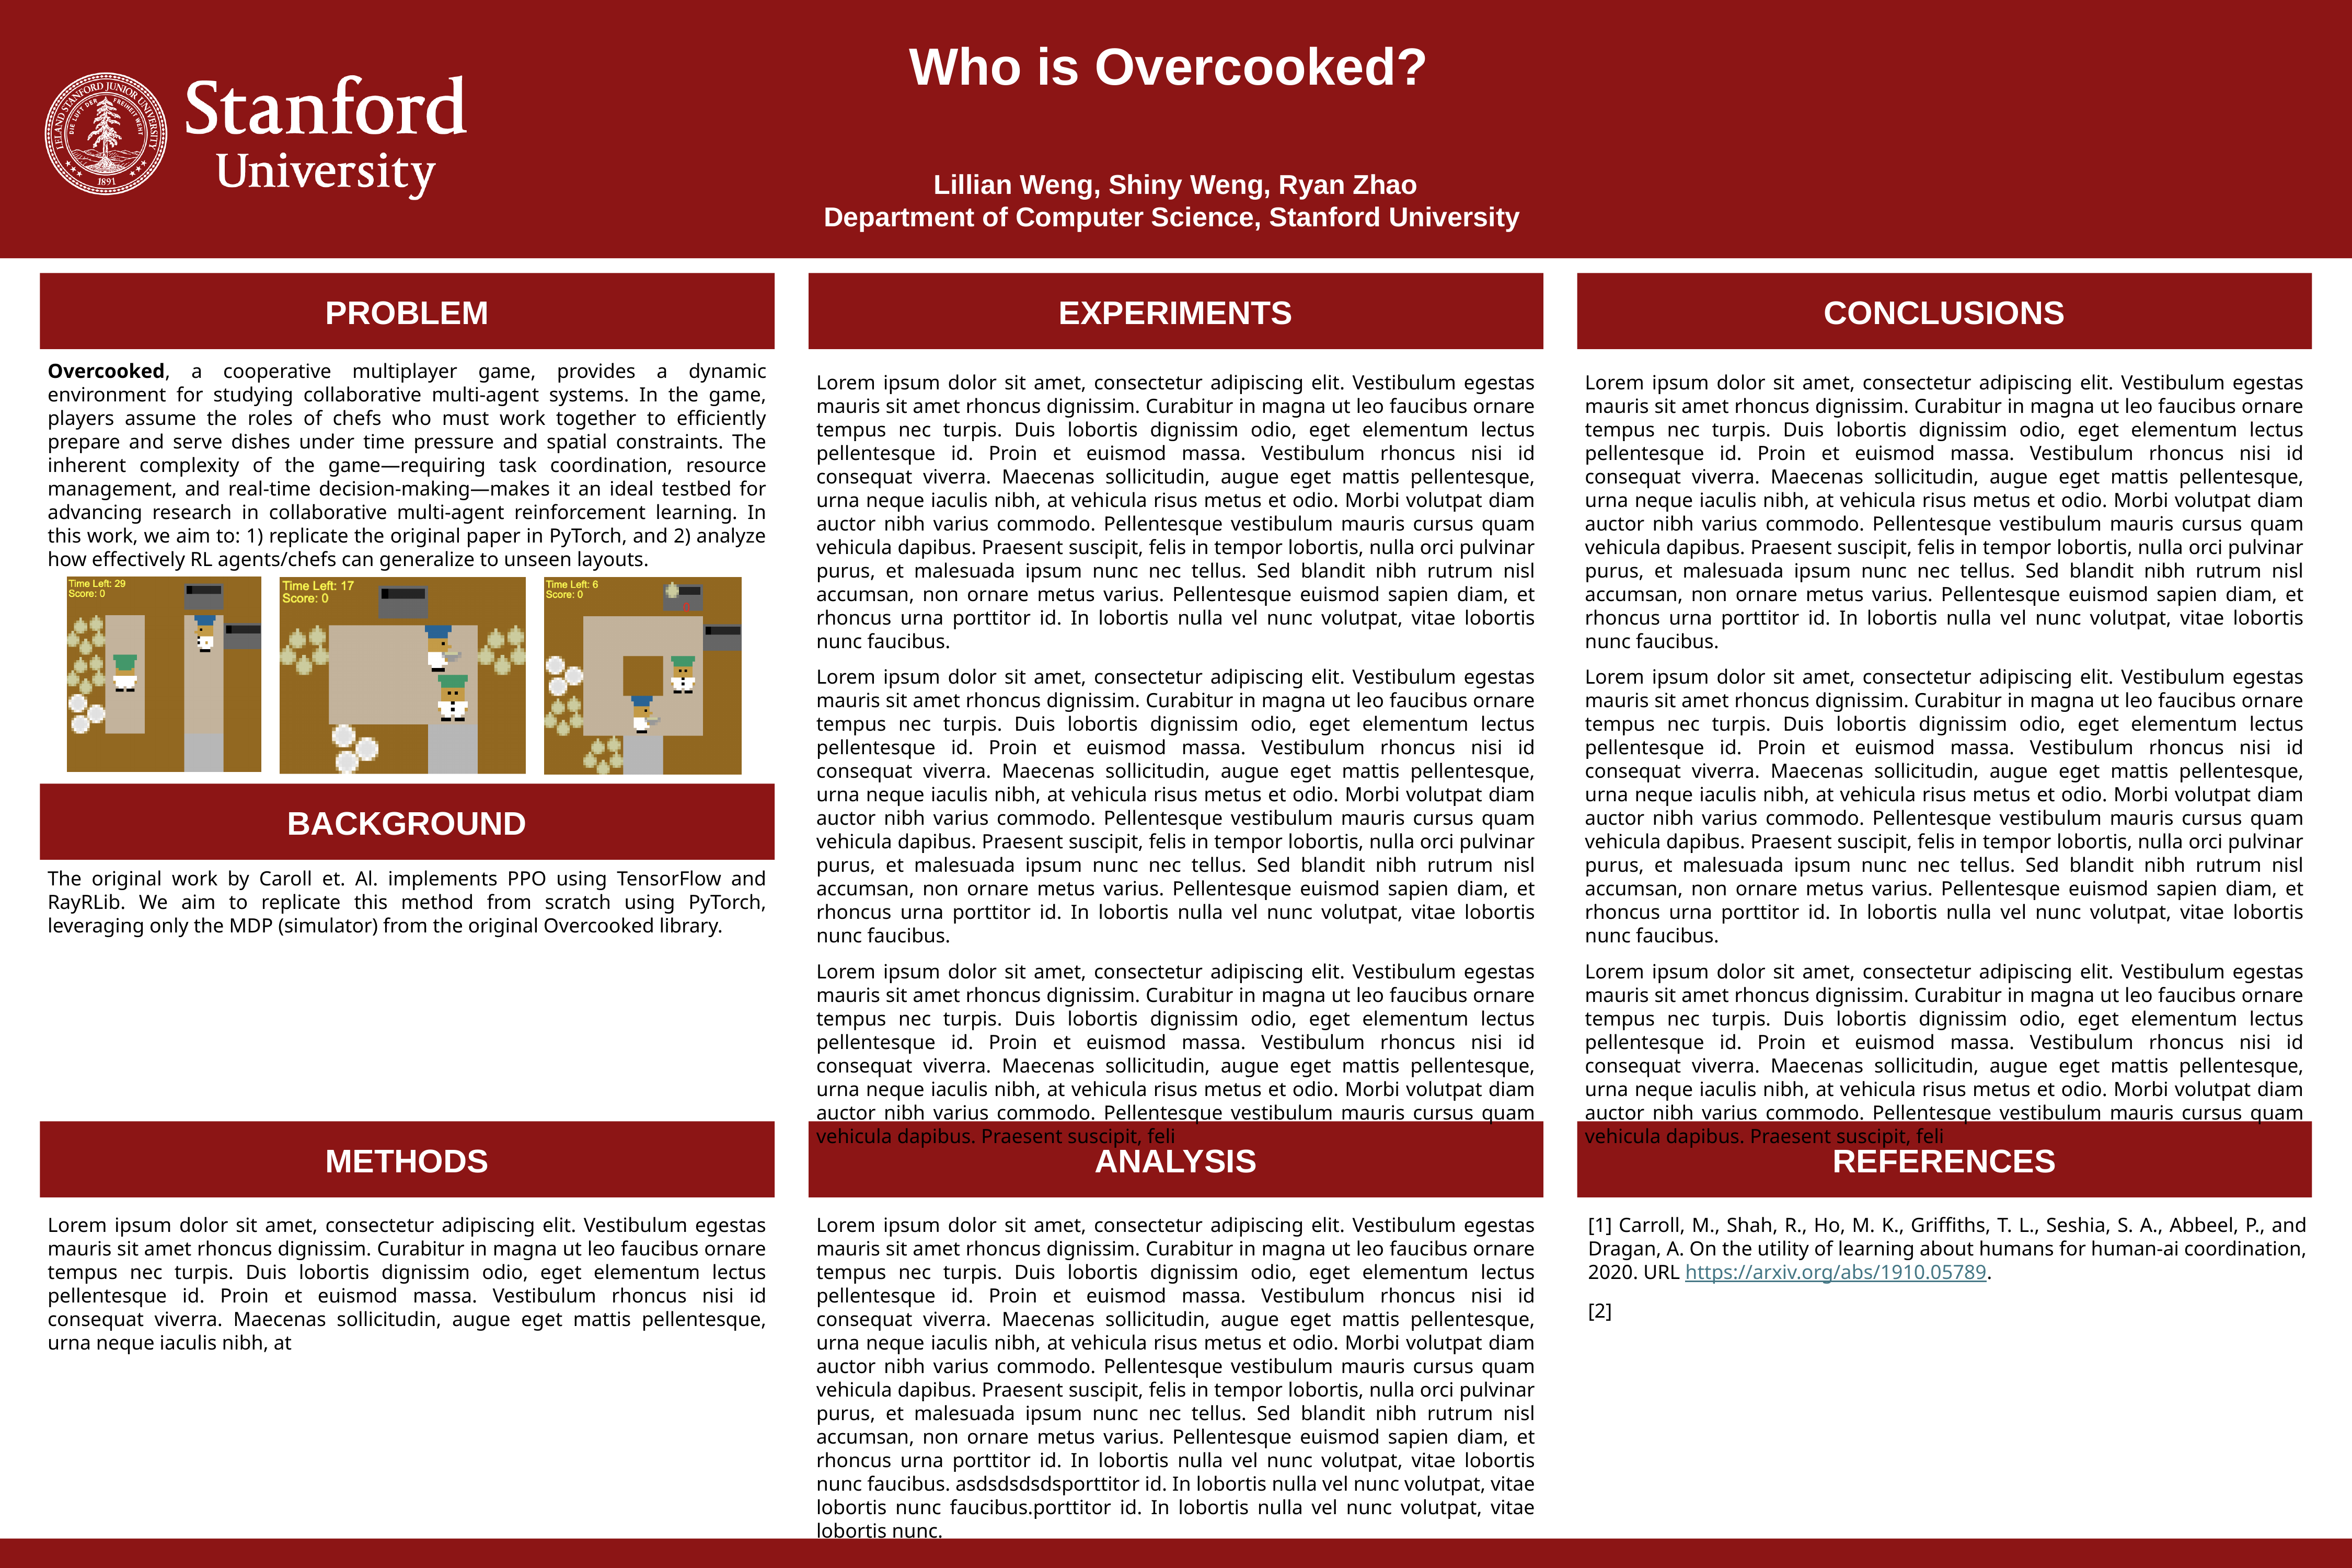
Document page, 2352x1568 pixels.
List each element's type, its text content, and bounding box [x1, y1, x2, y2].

text_box BACKGROUND [39, 783, 776, 860]
picture [6, 34, 504, 238]
text_box Lorem ipsum dolor sit amet, consectetur adipiscing elit. Vestibulum egestas mauris sit amet rhoncus dignissim. Curabitur in magna ut leo faucibus ornare tempus nec turpis. Duis lobortis dignissim odio, eget elementum lectus pellentesque id. Proin et euismod massa. Vestibulum rhoncus nisi id consequat viverra. Maecenas sollicitudin, augue eget mattis pellentesque, urna neque iaculis nibh, at vehicula risus metus et odio. Morbi volutpat diam auctor nibh varius commodo. Pellentesque vestibulum mauris cursus quam vehicula dapibus. Praesent suscipit, felis in tempor lobortis, nulla orci pulvinar purus, et malesuada ipsum nunc nec tellus. Sed blandit nibh rutrum nisl accumsan, non ornare metus varius. Pellentesque euismod sapien diam, et rhoncus urna porttitor id. In lobortis nulla vel nunc volutpat, vitae lobortis nunc faucibus. Lorem ipsum dolor sit amet, consectetur adipiscing elit. Vestibulum egestas mauris sit amet rhoncus dignissim. Curabitur in magna ut leo faucibus ornare tempus nec turpis. Duis lobortis dignissim odio, eget elementum lectus pellentesque id. Proin et euismod massa. Vestibulum rhoncus nisi id consequat viverra. Maecenas sollicitudin, augue eget mattis pellentesque, urna neque iaculis nibh, at vehicula risus metus et odio. Morbi volutpat diam auctor nibh varius commodo. Pellentesque vestibulum mauris cursus quam vehicula dapibus. Praesent suscipit, felis in tempor lobortis, nulla orci pulvinar purus, et malesuada ipsum nunc nec tellus. Sed blandit nibh rutrum nisl accumsan, non ornare metus varius. Pellentesque euismod sapien diam, et rhoncus urna porttitor id. In lobortis nulla vel nunc volutpat, vitae lobortis nunc faucibus. Lorem ipsum dolor sit amet, consectetur adipiscing elit. Vestibulum egestas mauris sit amet rhoncus dignissim. Curabitur in magna ut leo faucibus ornare tempus nec turpis. Duis lobortis dignissim odio, eget elementum lectus pellentesque id. Proin et euismod massa. Vestibulum rhoncus nisi id consequat viverra. Maecenas sollicitudin, augue eget mattis pellentesque, urna neque iaculis nibh, at vehicula risus metus et odio. Morbi volutpat diam auctor nibh varius commodo. Pellentesque vestibulum mauris cursus quam vehicula dapibus. Praesent suscipit, feli [1577, 366, 2312, 1151]
picture [66, 577, 262, 773]
text_box Lillian Weng, Shiny Weng, Ryan Zhao Department of Computer Science, Stanford University [621, 163, 1731, 236]
text_box METHODS [39, 1121, 776, 1198]
text_box [0, 1538, 2352, 1568]
text_box Lorem ipsum dolor sit amet, consectetur adipiscing elit. Vestibulum egestas mauris sit amet rhoncus dignissim. Curabitur in magna ut leo faucibus ornare tempus nec turpis. Duis lobortis dignissim odio, eget elementum lectus pellentesque id. Proin et euismod massa. Vestibulum rhoncus nisi id consequat viverra. Maecenas sollicitudin, augue eget mattis pellentesque, urna neque iaculis nibh, at vehicula risus metus et odio. Morbi volutpat diam auctor nibh varius commodo. Pellentesque vestibulum mauris cursus quam vehicula dapibus. Praesent suscipit, felis in tempor lobortis, nulla orci pulvinar purus, et malesuada ipsum nunc nec tellus. Sed blandit nibh rutrum nisl accumsan, non ornare metus varius. Pellentesque euismod sapien diam, et rhoncus urna porttitor id. In lobortis nulla vel nunc volutpat, vitae lobortis nunc faucibus. asdsdsdsdsporttitor id. In lobortis nulla vel nunc volutpat, vitae lobortis nunc faucibus.porttitor id. In lobortis nulla vel nunc volutpat, vitae lobortis nunc. [809, 1208, 1543, 1546]
text_box CONCLUSIONS [1576, 272, 2313, 350]
picture [544, 577, 742, 775]
text_box Overcooked, a cooperative multiplayer game, provides a dynamic environment for studying collaborative multi-agent systems. In the game, players assume the roles of chefs who must work together to efficiently prepare and serve dishes under time pressure and spatial constraints. The inherent complexity of the game—requiring task coordination, resource management, and real-time decision-making—makes it an ideal testbed for advancing research in collaborative multi-agent reinforcement learning. In this work, we aim to: 1) replicate the original paper in PyTorch, and 2) analyze how effectively RL agents/chefs can generalize to unseen layouts. [40, 355, 775, 574]
text_box Who is Overcooked? [89, 28, 2263, 99]
text_box EXPERIMENTS [808, 272, 1544, 350]
text_box The original work by Caroll et. Al. implements PPO using TensorFlow and RayRLib. We aim to replicate this method from scratch using PyTorch, leveraging only the MDP (simulator) from the original Overcooked library. [40, 862, 775, 1012]
text_box PROBLEM [39, 272, 776, 350]
text_box REFERENCES [1576, 1121, 2313, 1198]
text_box Lorem ipsum dolor sit amet, consectetur adipiscing elit. Vestibulum egestas mauris sit amet rhoncus dignissim. Curabitur in magna ut leo faucibus ornare tempus nec turpis. Duis lobortis dignissim odio, eget elementum lectus pellentesque id. Proin et euismod massa. Vestibulum rhoncus nisi id consequat viverra. Maecenas sollicitudin, augue eget mattis pellentesque, urna neque iaculis nibh, at [40, 1208, 775, 1357]
text_box Lorem ipsum dolor sit amet, consectetur adipiscing elit. Vestibulum egestas mauris sit amet rhoncus dignissim. Curabitur in magna ut leo faucibus ornare tempus nec turpis. Duis lobortis dignissim odio, eget elementum lectus pellentesque id. Proin et euismod massa. Vestibulum rhoncus nisi id consequat viverra. Maecenas sollicitudin, augue eget mattis pellentesque, urna neque iaculis nibh, at vehicula risus metus et odio. Morbi volutpat diam auctor nibh varius commodo. Pellentesque vestibulum mauris cursus quam vehicula dapibus. Praesent suscipit, felis in tempor lobortis, nulla orci pulvinar purus, et malesuada ipsum nunc nec tellus. Sed blandit nibh rutrum nisl accumsan, non ornare metus varius. Pellentesque euismod sapien diam, et rhoncus urna porttitor id. In lobortis nulla vel nunc volutpat, vitae lobortis nunc faucibus. Lorem ipsum dolor sit amet, consectetur adipiscing elit. Vestibulum egestas mauris sit amet rhoncus dignissim. Curabitur in magna ut leo faucibus ornare tempus nec turpis. Duis lobortis dignissim odio, eget elementum lectus pellentesque id. Proin et euismod massa. Vestibulum rhoncus nisi id consequat viverra. Maecenas sollicitudin, augue eget mattis pellentesque, urna neque iaculis nibh, at vehicula risus metus et odio. Morbi volutpat diam auctor nibh varius commodo. Pellentesque vestibulum mauris cursus quam vehicula dapibus. Praesent suscipit, felis in tempor lobortis, nulla orci pulvinar purus, et malesuada ipsum nunc nec tellus. Sed blandit nibh rutrum nisl accumsan, non ornare metus varius. Pellentesque euismod sapien diam, et rhoncus urna porttitor id. In lobortis nulla vel nunc volutpat, vitae lobortis nunc faucibus. Lorem ipsum dolor sit amet, consectetur adipiscing elit. Vestibulum egestas mauris sit amet rhoncus dignissim. Curabitur in magna ut leo faucibus ornare tempus nec turpis. Duis lobortis dignissim odio, eget elementum lectus pellentesque id. Proin et euismod massa. Vestibulum rhoncus nisi id consequat viverra. Maecenas sollicitudin, augue eget mattis pellentesque, urna neque iaculis nibh, at vehicula risus metus et odio. Morbi volutpat diam auctor nibh varius commodo. Pellentesque vestibulum mauris cursus quam vehicula dapibus. Praesent suscipit, feli [809, 366, 1543, 1151]
text_box [0, 0, 2352, 259]
text_box ANALYSIS [808, 1121, 1544, 1198]
picture [279, 577, 526, 775]
text_box [1] Carroll, M., Shah, R., Ho, M. K., Griffiths, T. L., Seshia, S. A., Abbeel, P., and Dragan, A. On the utility of learning about humans for human-ai coordination, 2020. URL https://arxiv.org/abs/1910.05789. [2] [1580, 1208, 2315, 1326]
